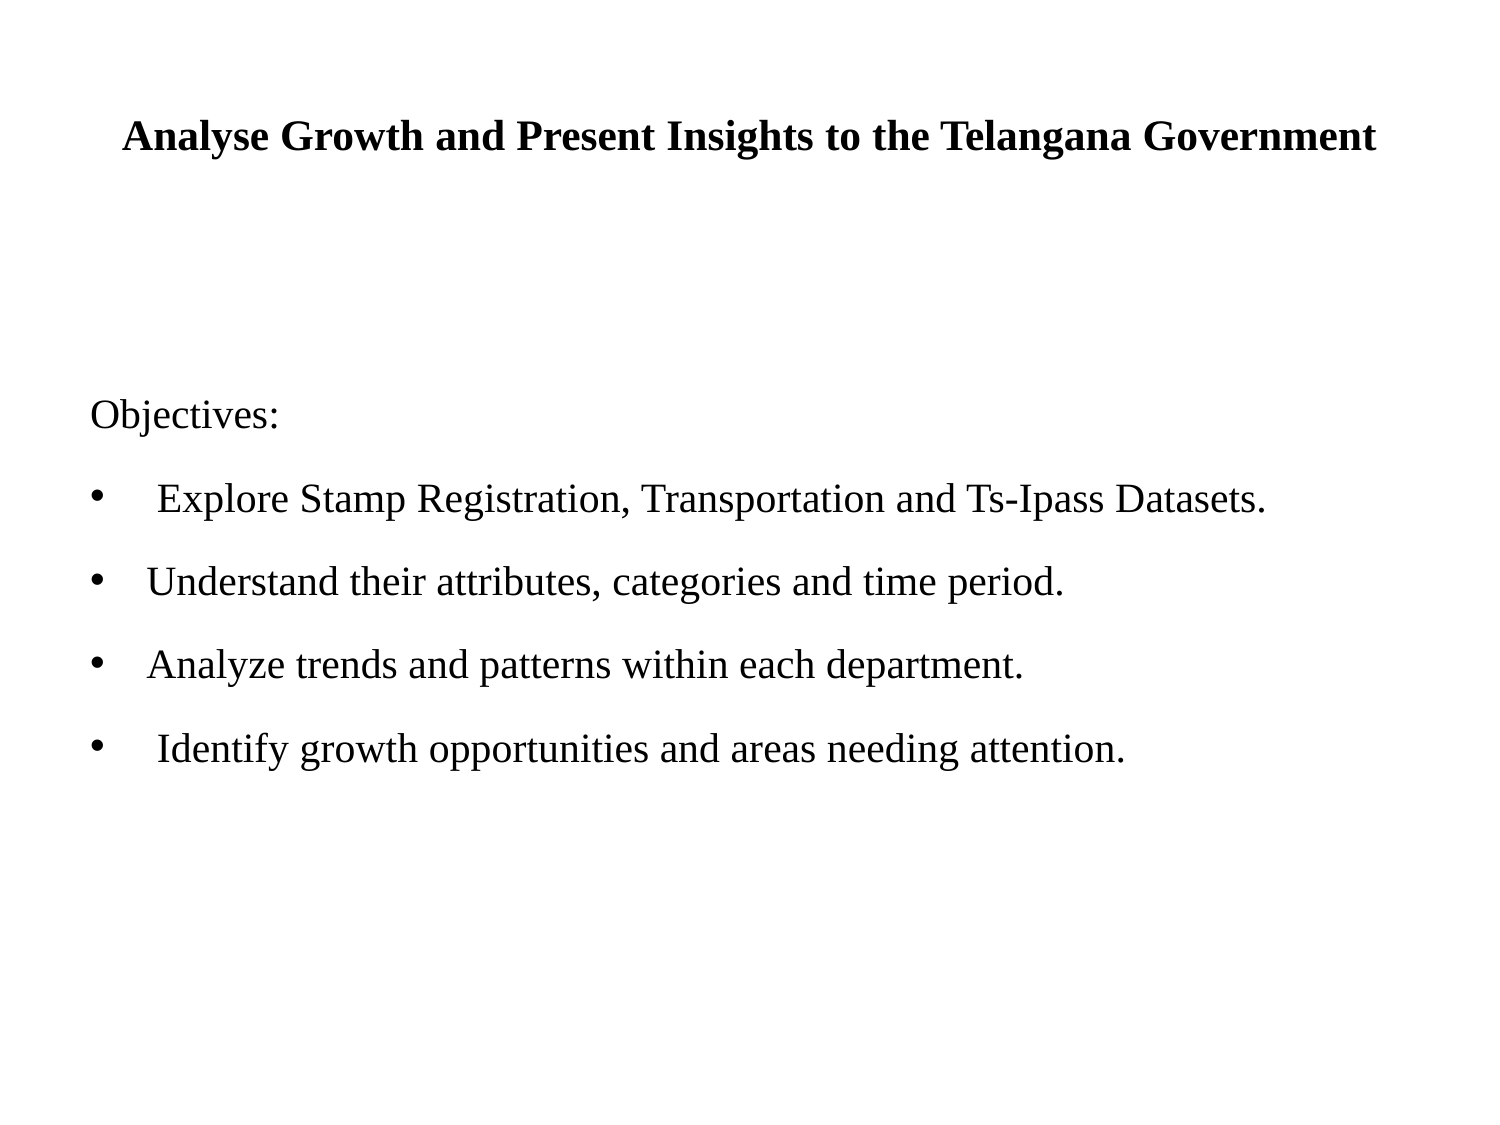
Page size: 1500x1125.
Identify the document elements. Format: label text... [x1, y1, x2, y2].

title Analyse Growth and Present Insights to the Telangana Government [75, 45, 1425, 233]
list Objectives: Explore Stamp Registration, Transportation and Ts-Ipass Datasets. Understand their attributes, categories and time period. Analyze trends and patterns within each department. Identify growth opportunities and areas needing attention. [75, 262, 1425, 1005]
